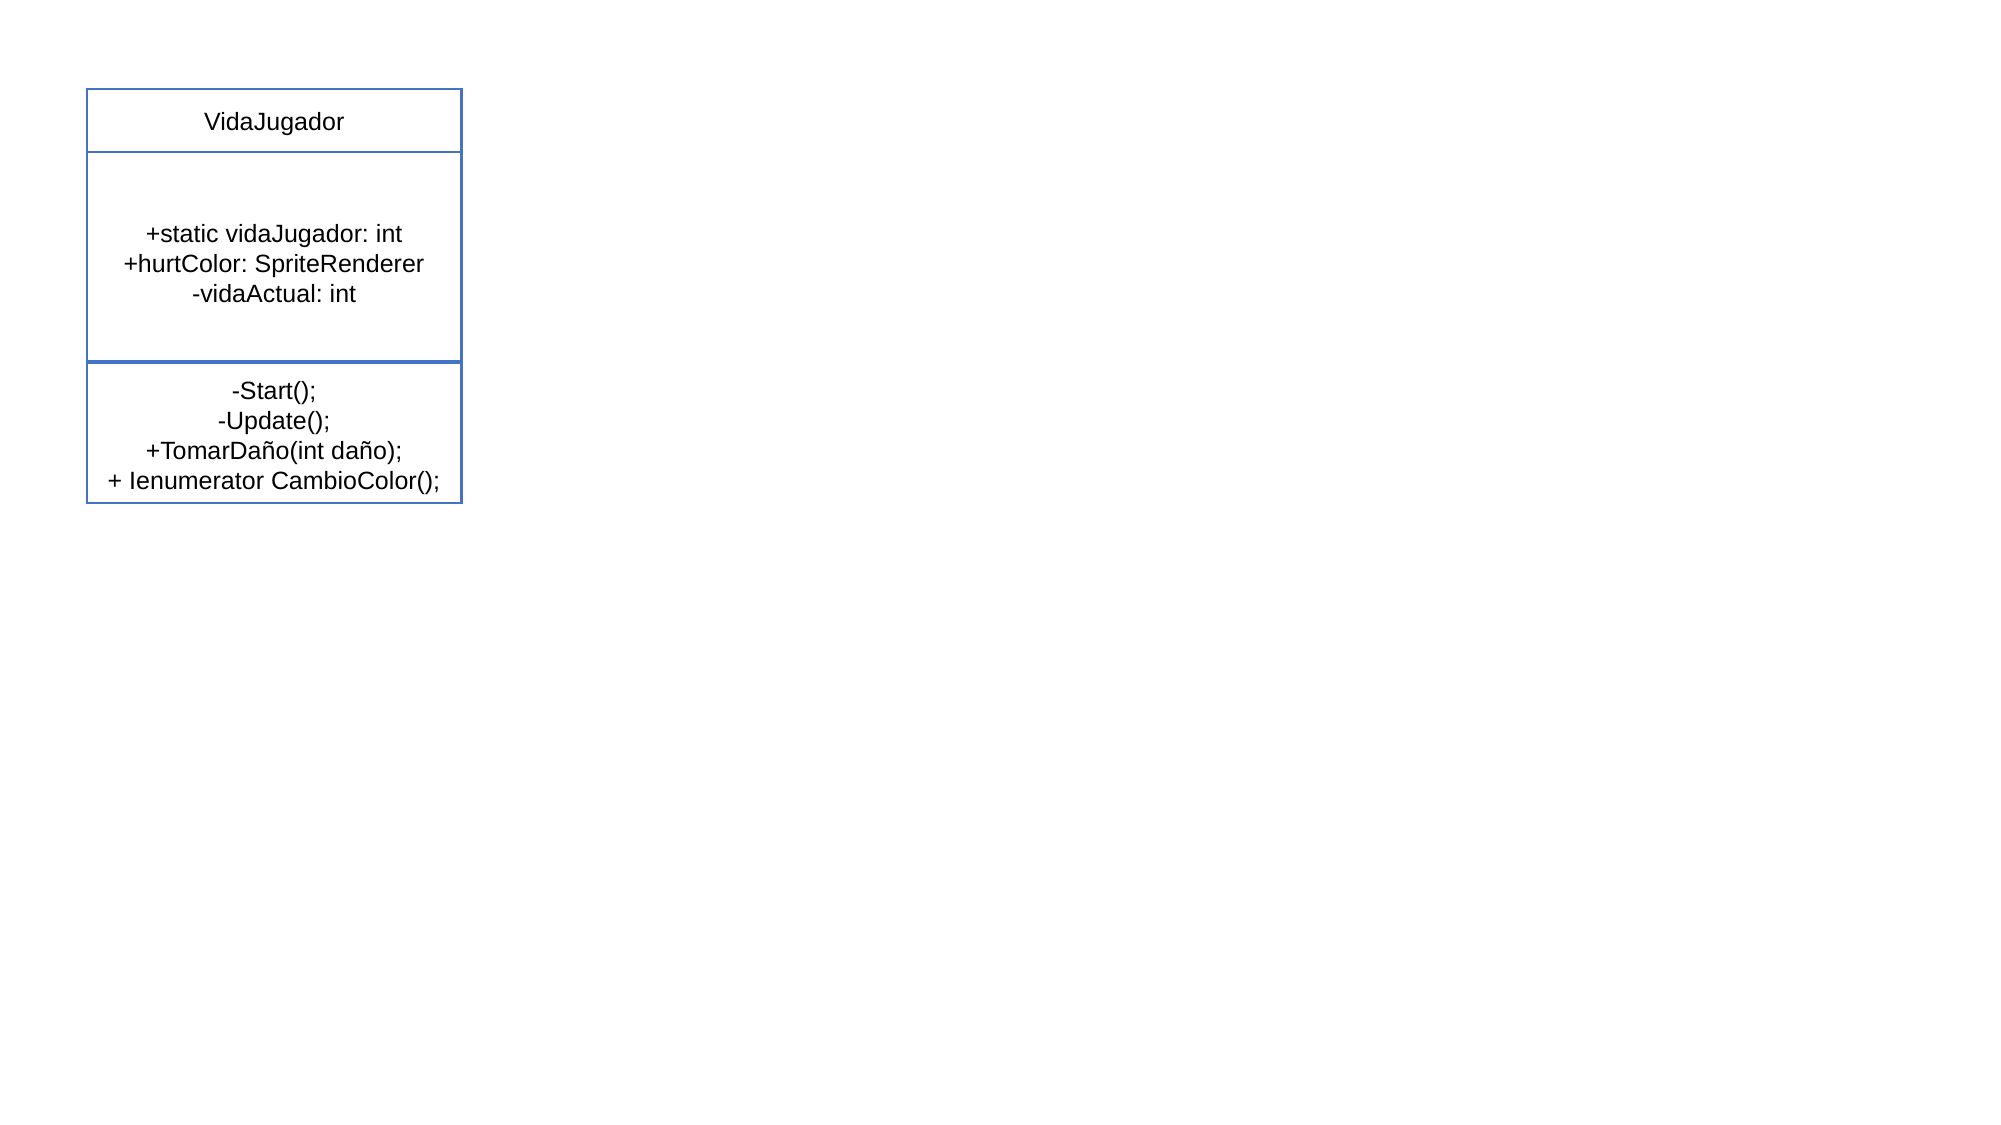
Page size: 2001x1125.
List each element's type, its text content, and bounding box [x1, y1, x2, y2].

text_box -Start(); -Update(); +TomarDaño(int daño); + Ienumerator CambioColor(); [86, 362, 463, 504]
text_box VidaJugador [86, 88, 463, 151]
text_box +static vidaJugador: int +hurtColor: SpriteRenderer -vidaActual: int [86, 151, 463, 362]
